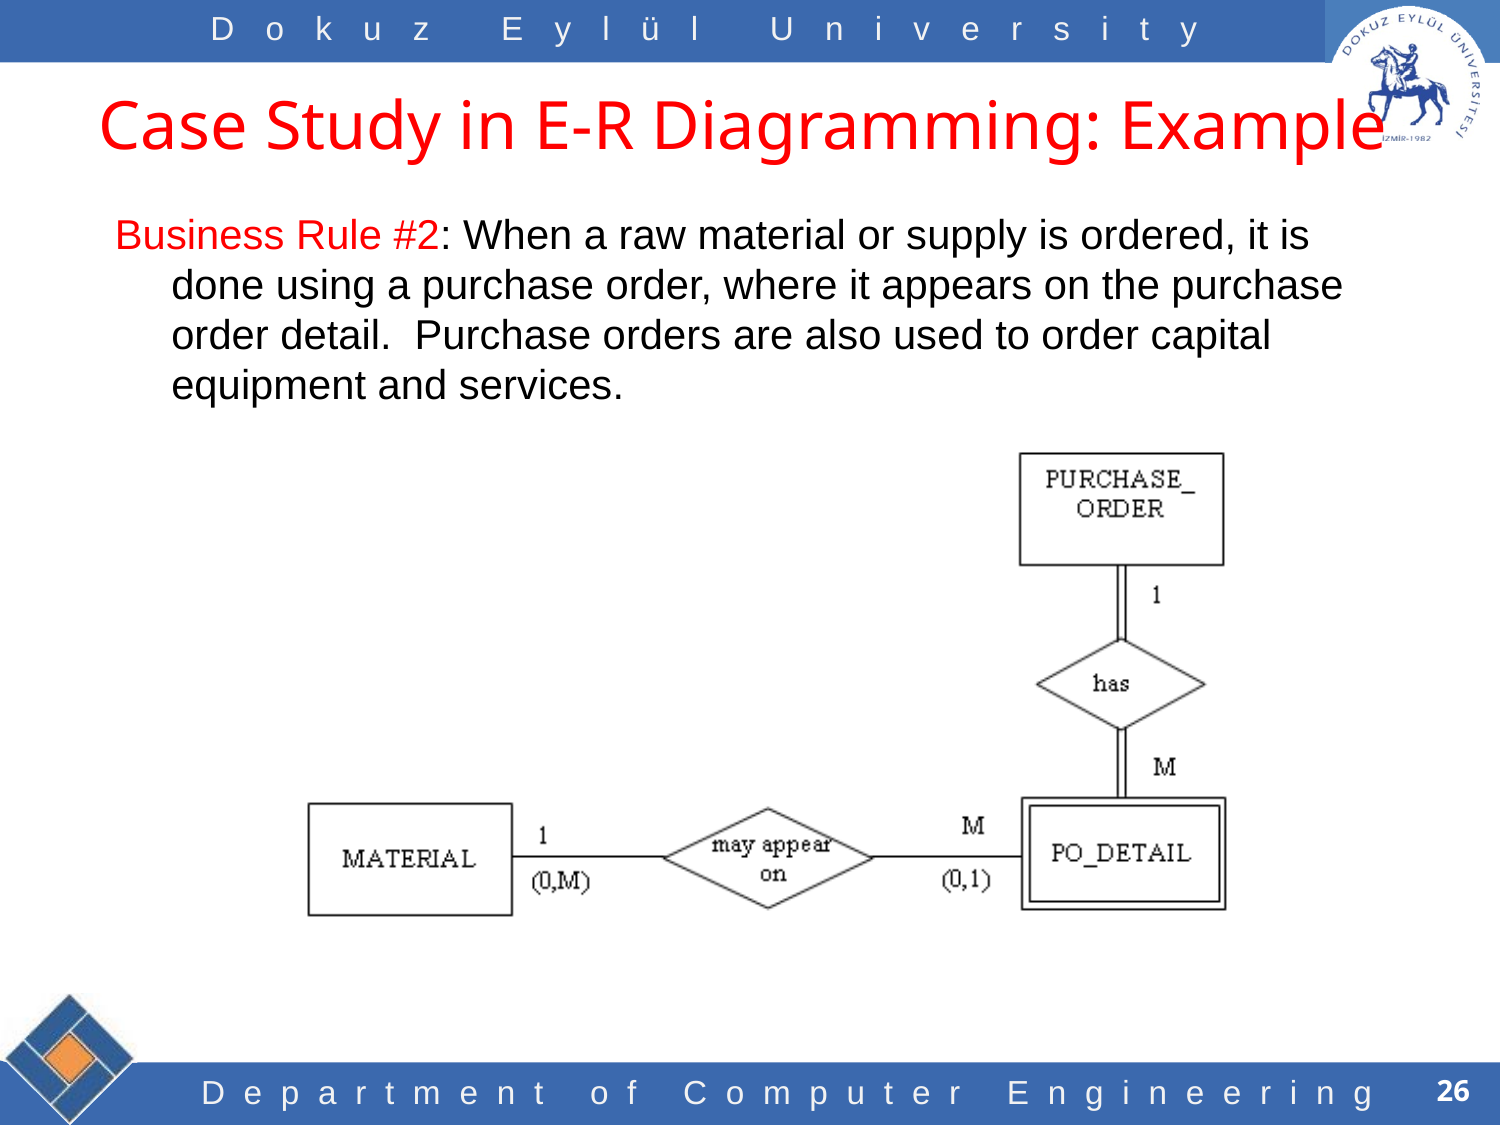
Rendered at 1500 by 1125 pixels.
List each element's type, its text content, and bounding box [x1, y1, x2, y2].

picture [287, 437, 1241, 938]
picture [1325, 0, 1500, 150]
list Business Rule #2: When a raw material or supply is ordered, it is done using a purchase order, where it appears on the purchase order detail. Purchase orders are also used to order capital equipment and services. [99, 200, 1375, 438]
slide_number 26 [1421, 1065, 1500, 1125]
title Case Study in E-R Diagramming: Example [75, 62, 1413, 183]
picture [0, 993, 138, 1124]
